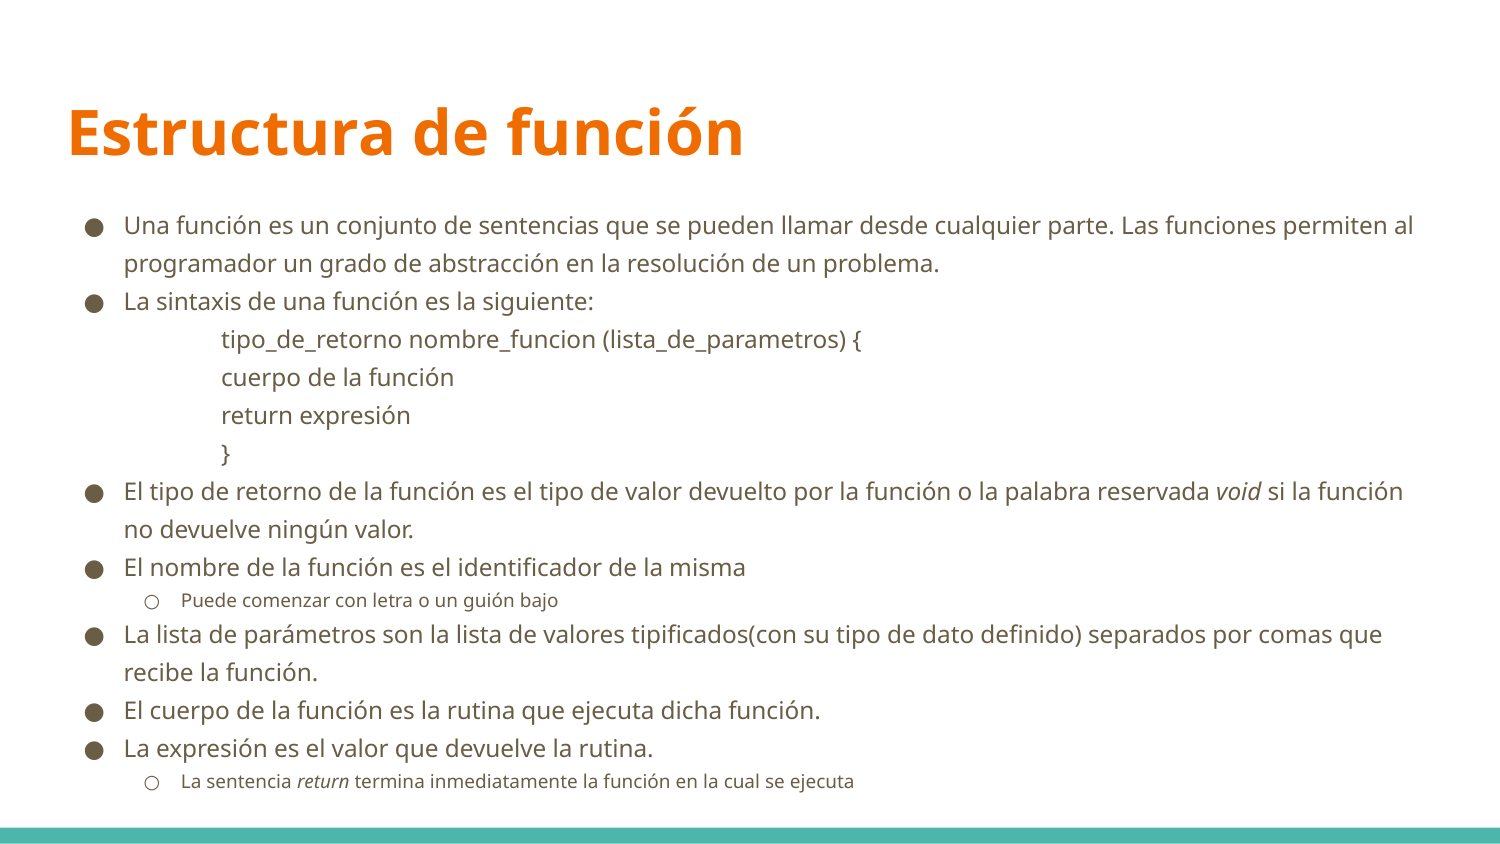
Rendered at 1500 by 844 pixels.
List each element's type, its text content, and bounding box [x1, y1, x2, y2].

list Una función es un conjunto de sentencias que se pueden llamar desde cualquier parte. Las funciones permiten al programador un grado de abstracción en la resolución de un problema. La sintaxis de una función es la siguiente: tipo_de_retorno nombre_funcion (lista_de_parametros) { cuerpo de la función return expresión } El tipo de retorno de la función es el tipo de valor devuelto por la función o la palabra reservada void si la función no devuelve ningún valor. El nombre de la función es el identificador de la misma Puede comenzar con letra o un guión bajo La lista de parámetros son la lista de valores tipificados(con su tipo de dato definido) separados por comas que recibe la función. El cuerpo de la función es la rutina que ejecuta dicha función. La expresión es el valor que devuelve la rutina. La sentencia return termina inmediatamente la función en la cual se ejecuta [51, 189, 1449, 811]
title Estructura de función [51, 72, 1449, 189]
